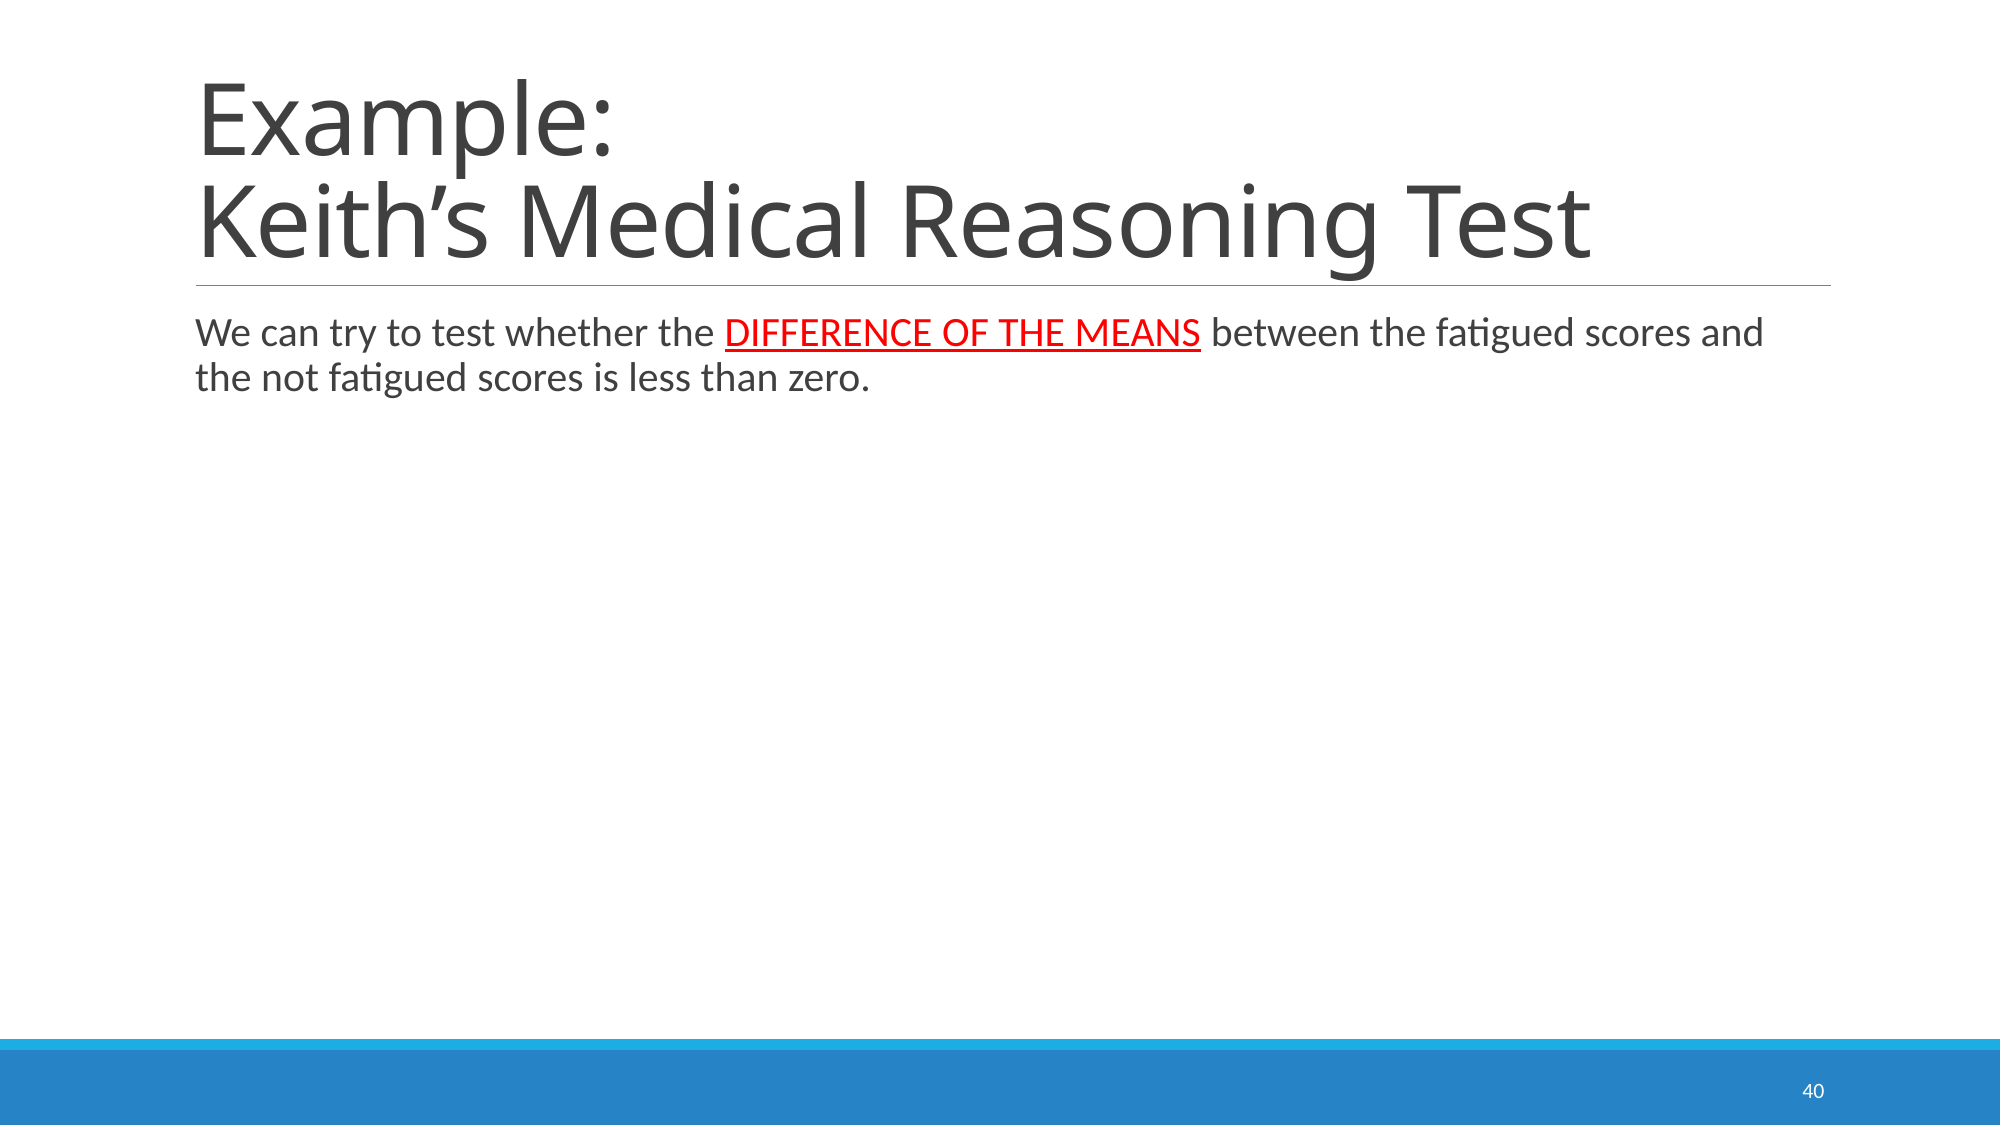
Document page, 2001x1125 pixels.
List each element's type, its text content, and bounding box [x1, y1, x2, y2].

list We can try to test whether the difference of the means between the fatigued scores and the not fatigued scores is less than zero. [180, 302, 1830, 963]
slide_number 40 [1624, 1059, 1840, 1120]
title Example: Keith’s Medical Reasoning Test [180, 47, 1830, 285]
